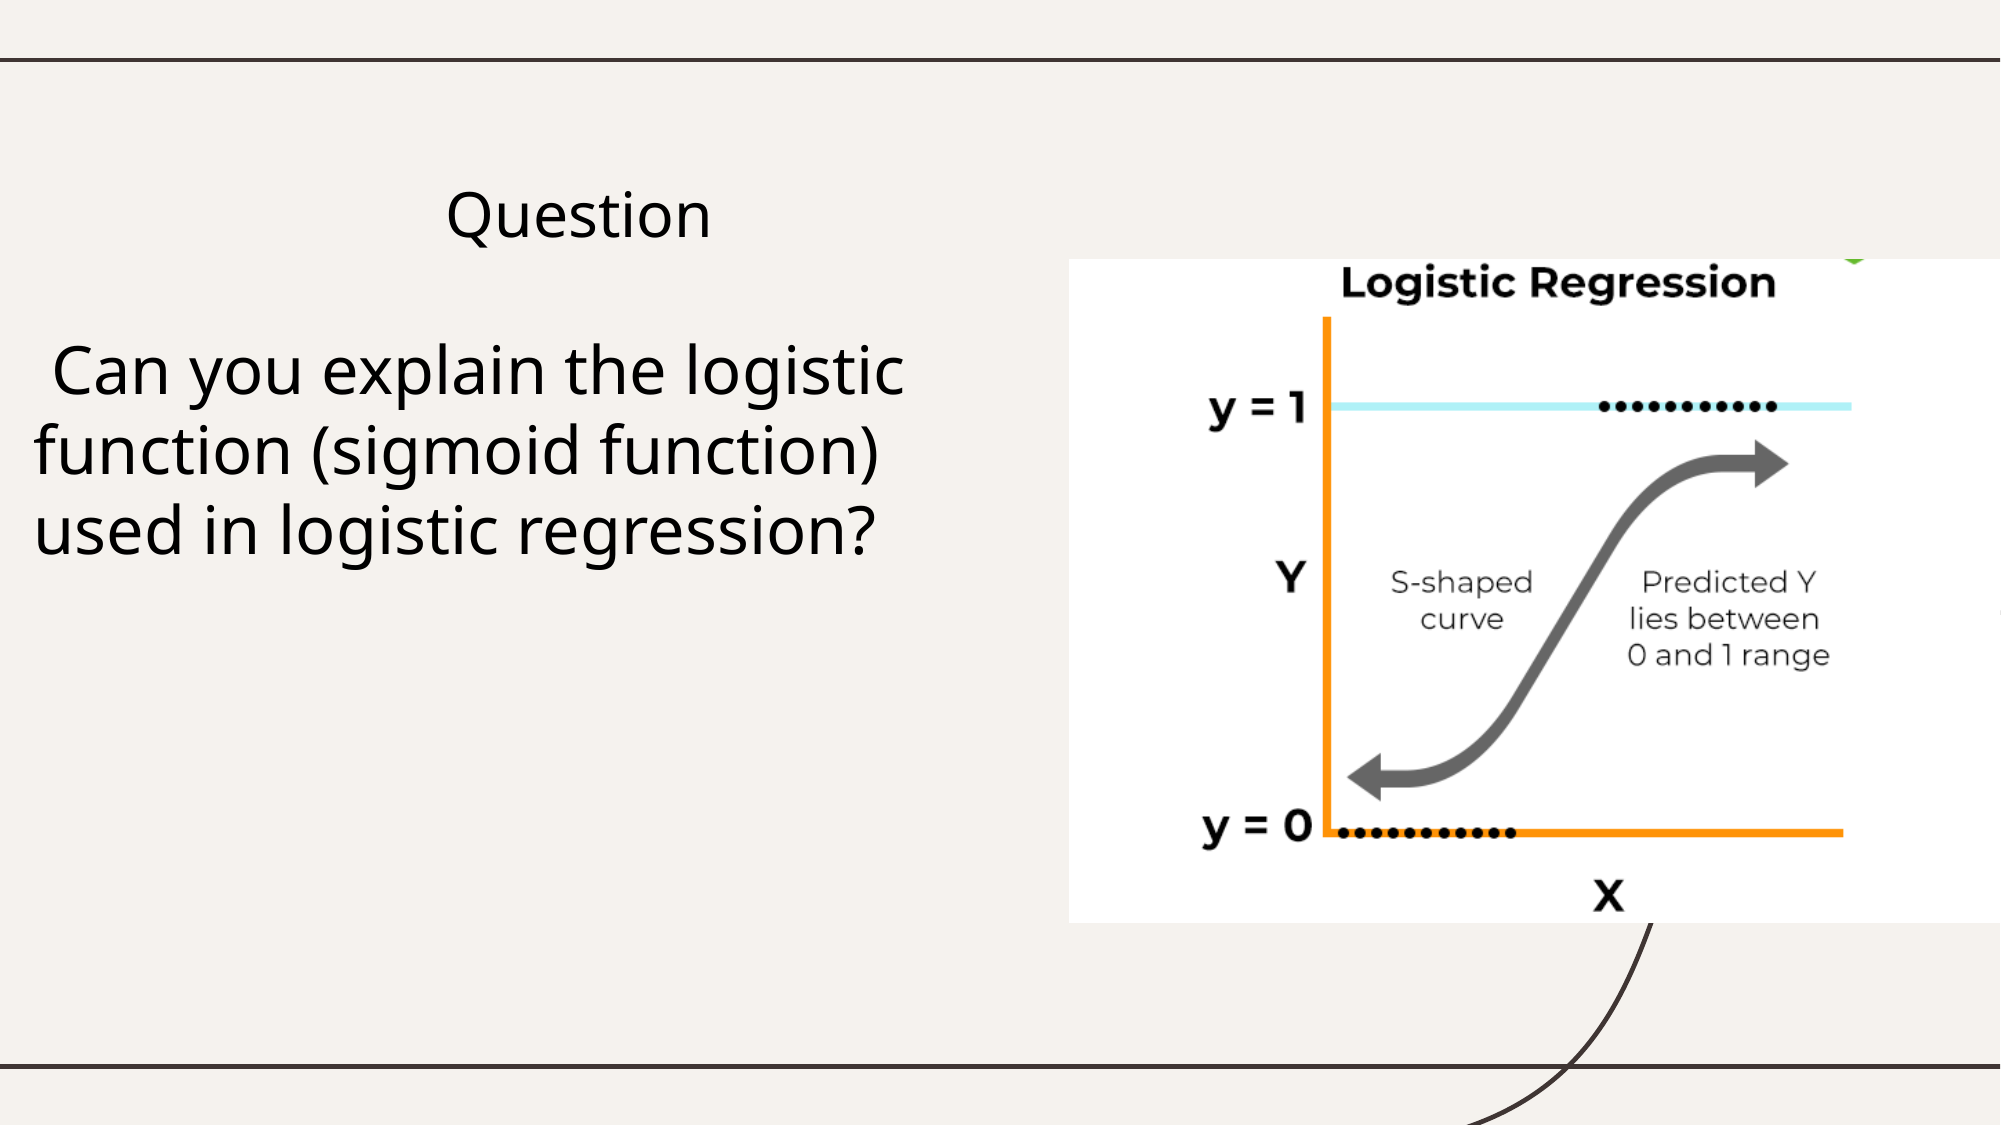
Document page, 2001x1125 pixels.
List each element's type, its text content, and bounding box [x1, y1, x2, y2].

subtitle Can you explain the logistic function (sigmoid function) used in logistic regression? [0, 312, 1009, 809]
title Question [430, 159, 772, 285]
picture [1068, 259, 2000, 924]
